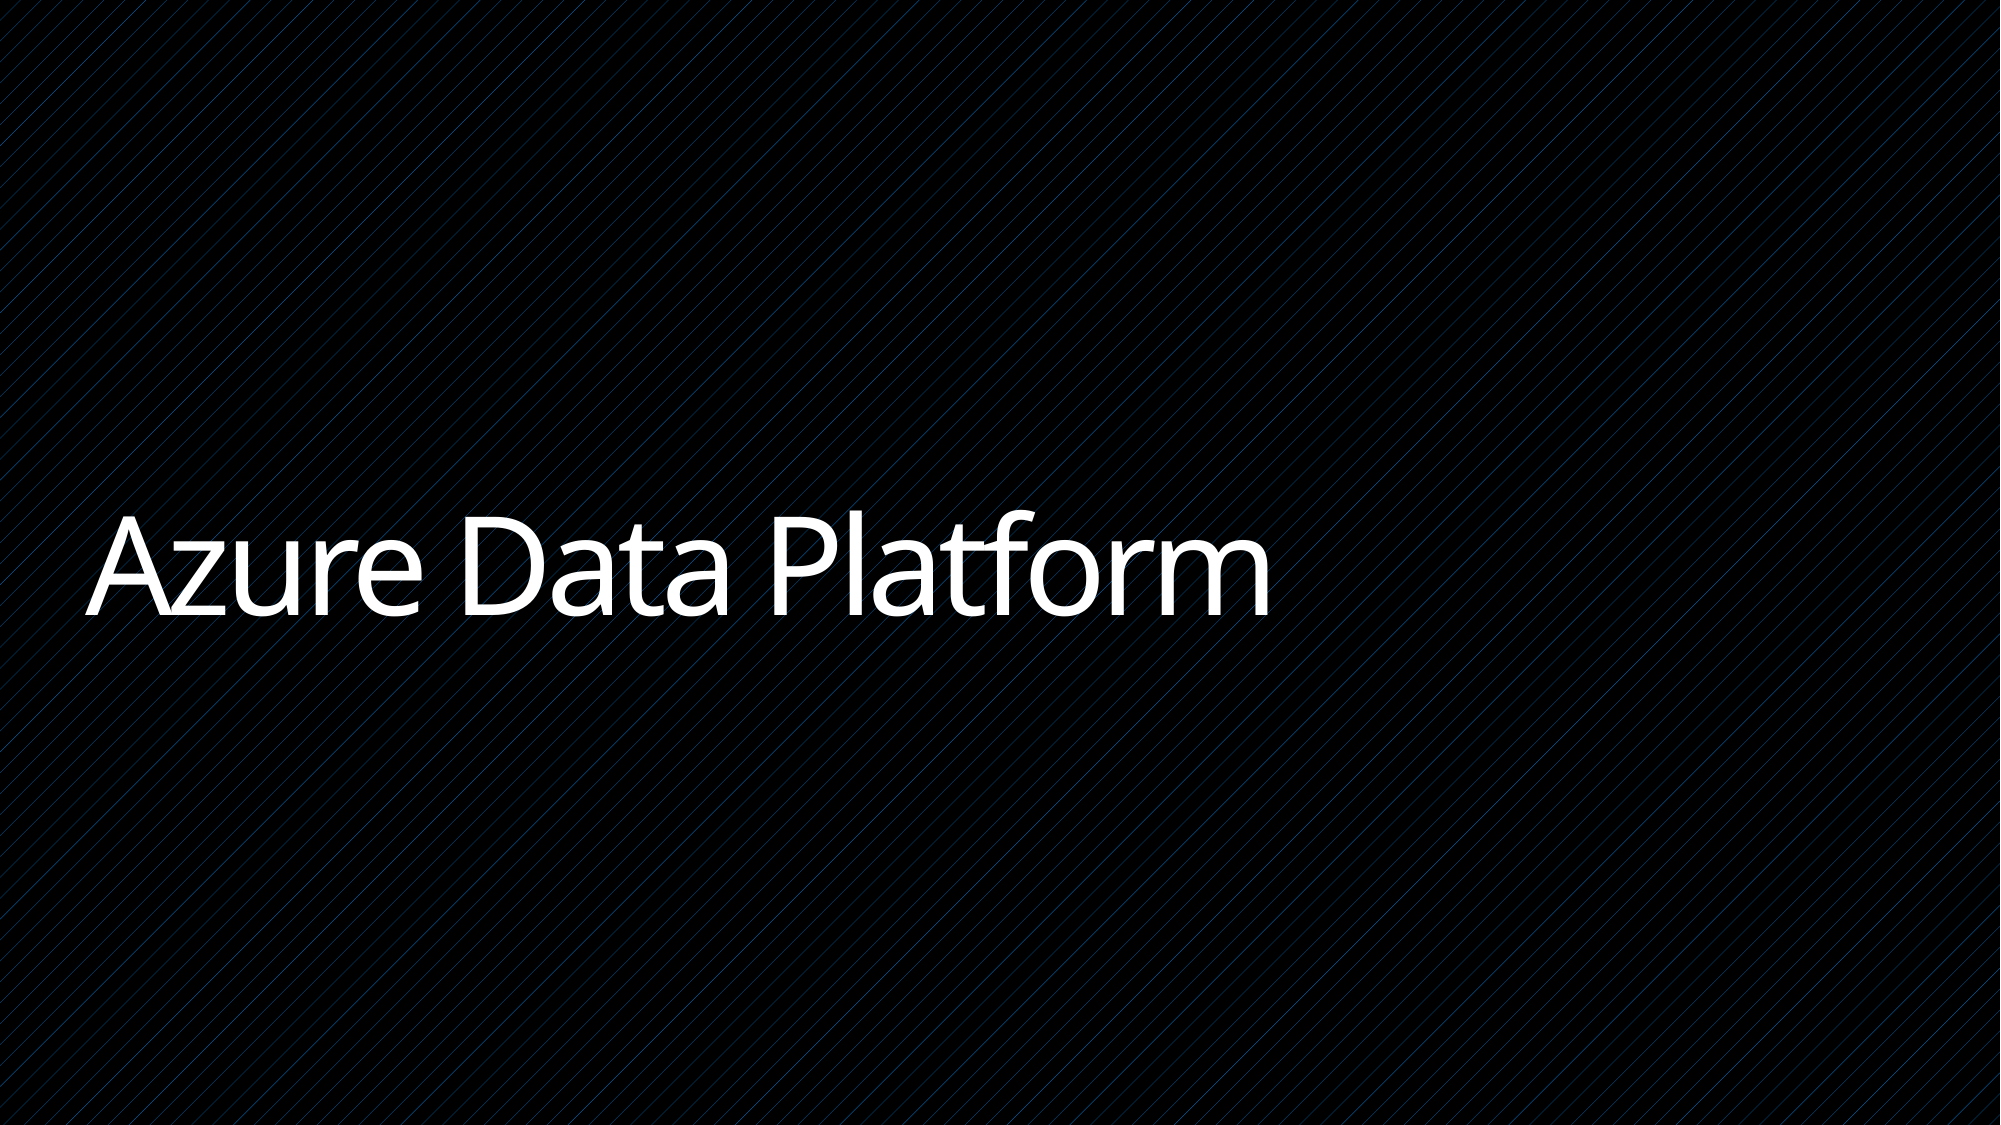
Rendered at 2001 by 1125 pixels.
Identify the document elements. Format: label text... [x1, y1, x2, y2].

title Azure Data Platform [85, 528, 1915, 645]
